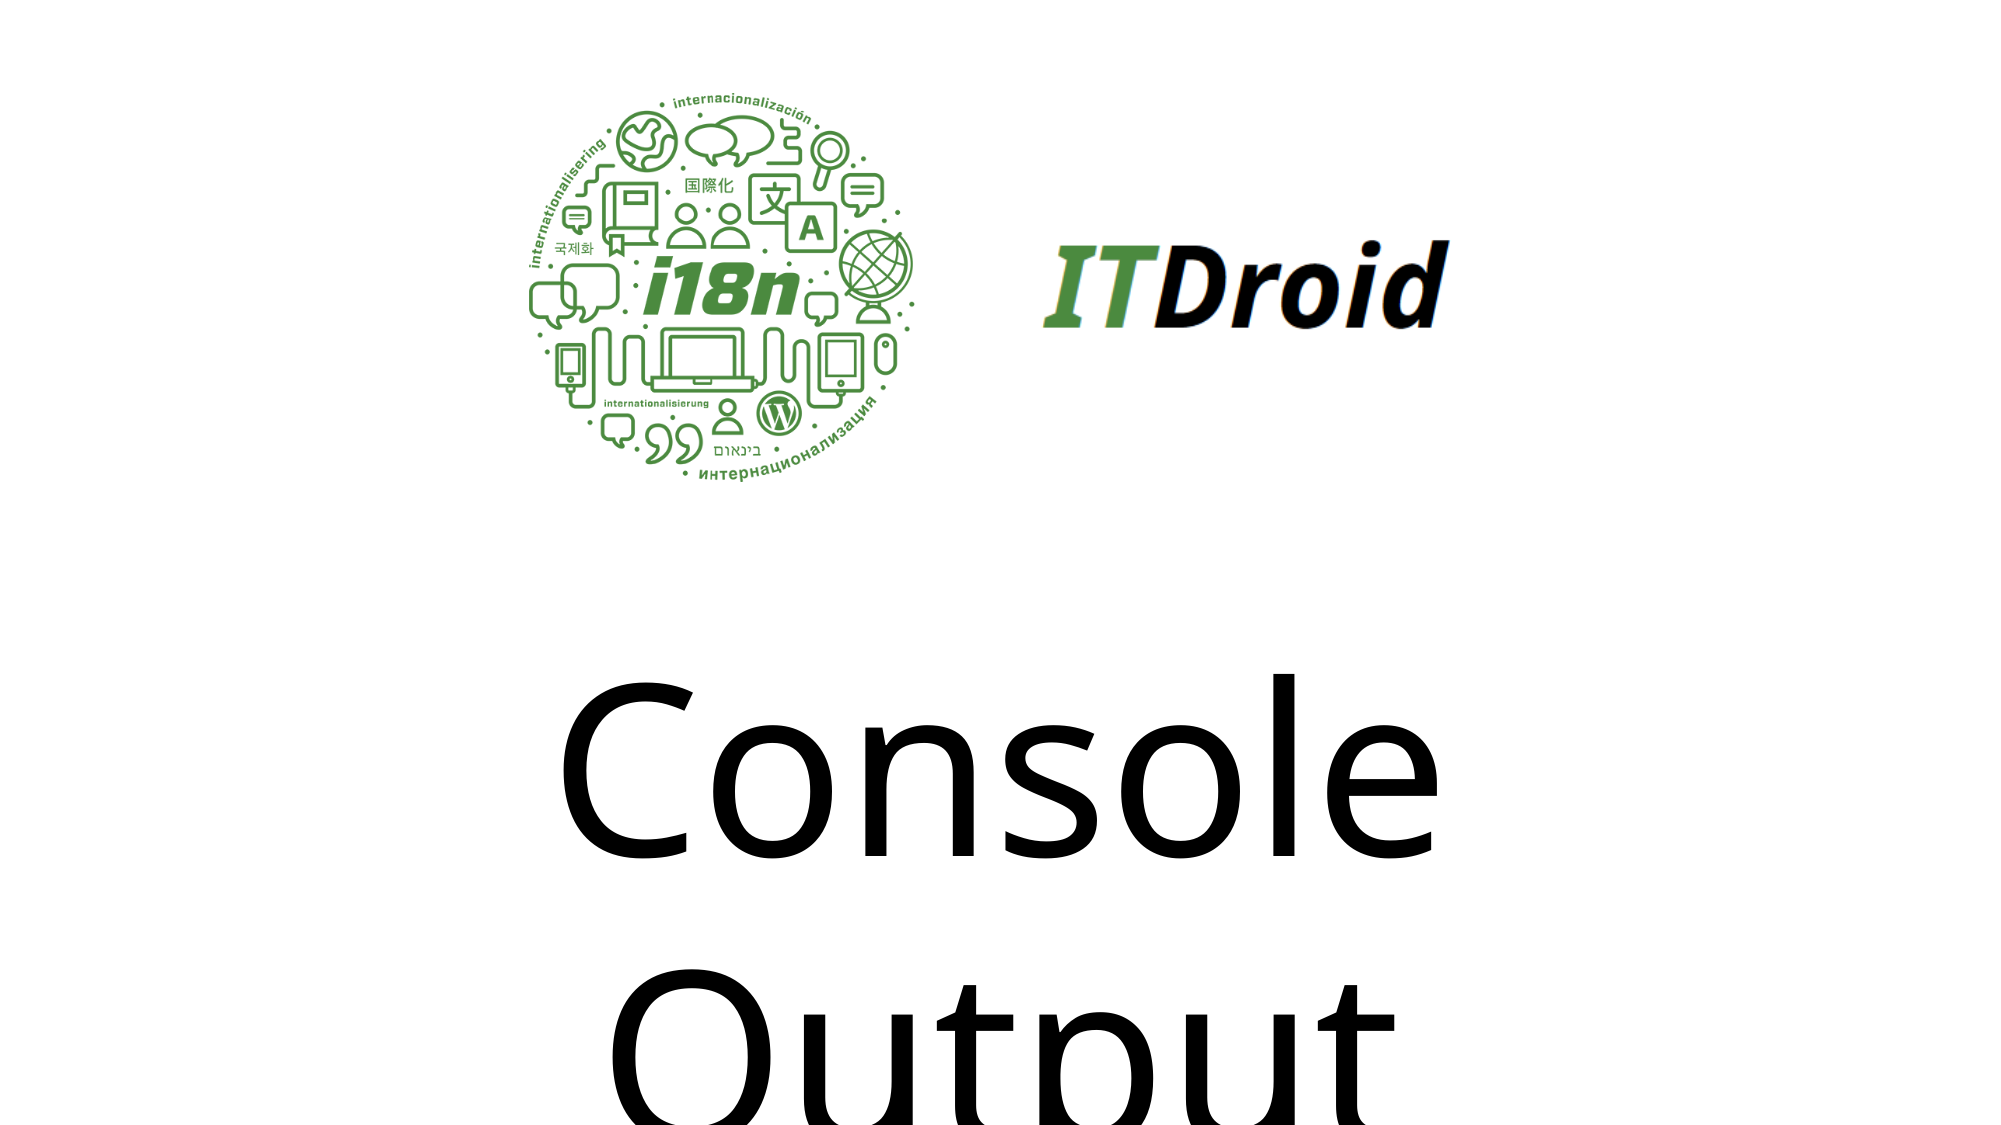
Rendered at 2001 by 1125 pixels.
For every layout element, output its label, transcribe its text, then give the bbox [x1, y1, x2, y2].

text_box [500, 71, 1500, 501]
text_box Console Output [236, 609, 1764, 1125]
